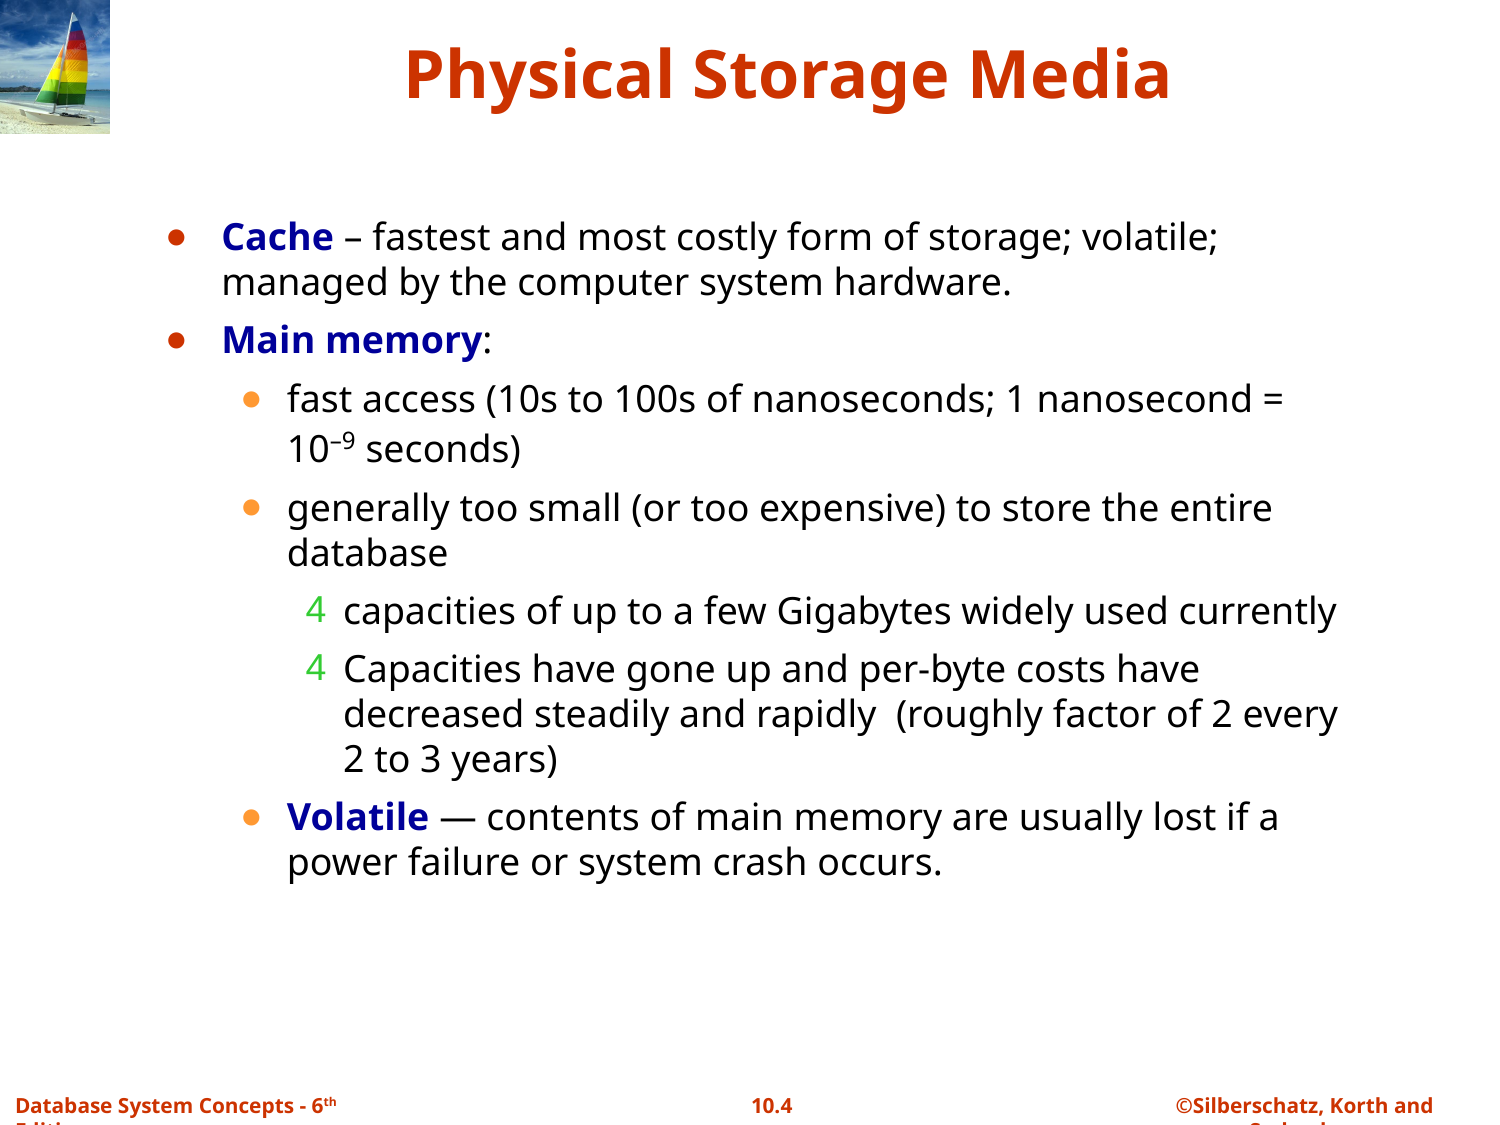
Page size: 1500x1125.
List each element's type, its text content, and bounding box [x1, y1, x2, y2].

list Cache – fastest and most costly form of storage; volatile; managed by the computer system hardware. Main memory: fast access (10s to 100s of nanoseconds; 1 nanosecond = 10–9 seconds) generally too small (or too expensive) to store the entire database capacities of up to a few Gigabytes widely used currently Capacities have gone up and per-byte costs have decreased steadily and rapidly (roughly factor of 2 every 2 to 3 years) Volatile — contents of main memory are usually lost if a power failure or system crash occurs. [150, 205, 1355, 998]
title Physical Storage Media [126, 19, 1451, 120]
picture [0, 0, 110, 134]
